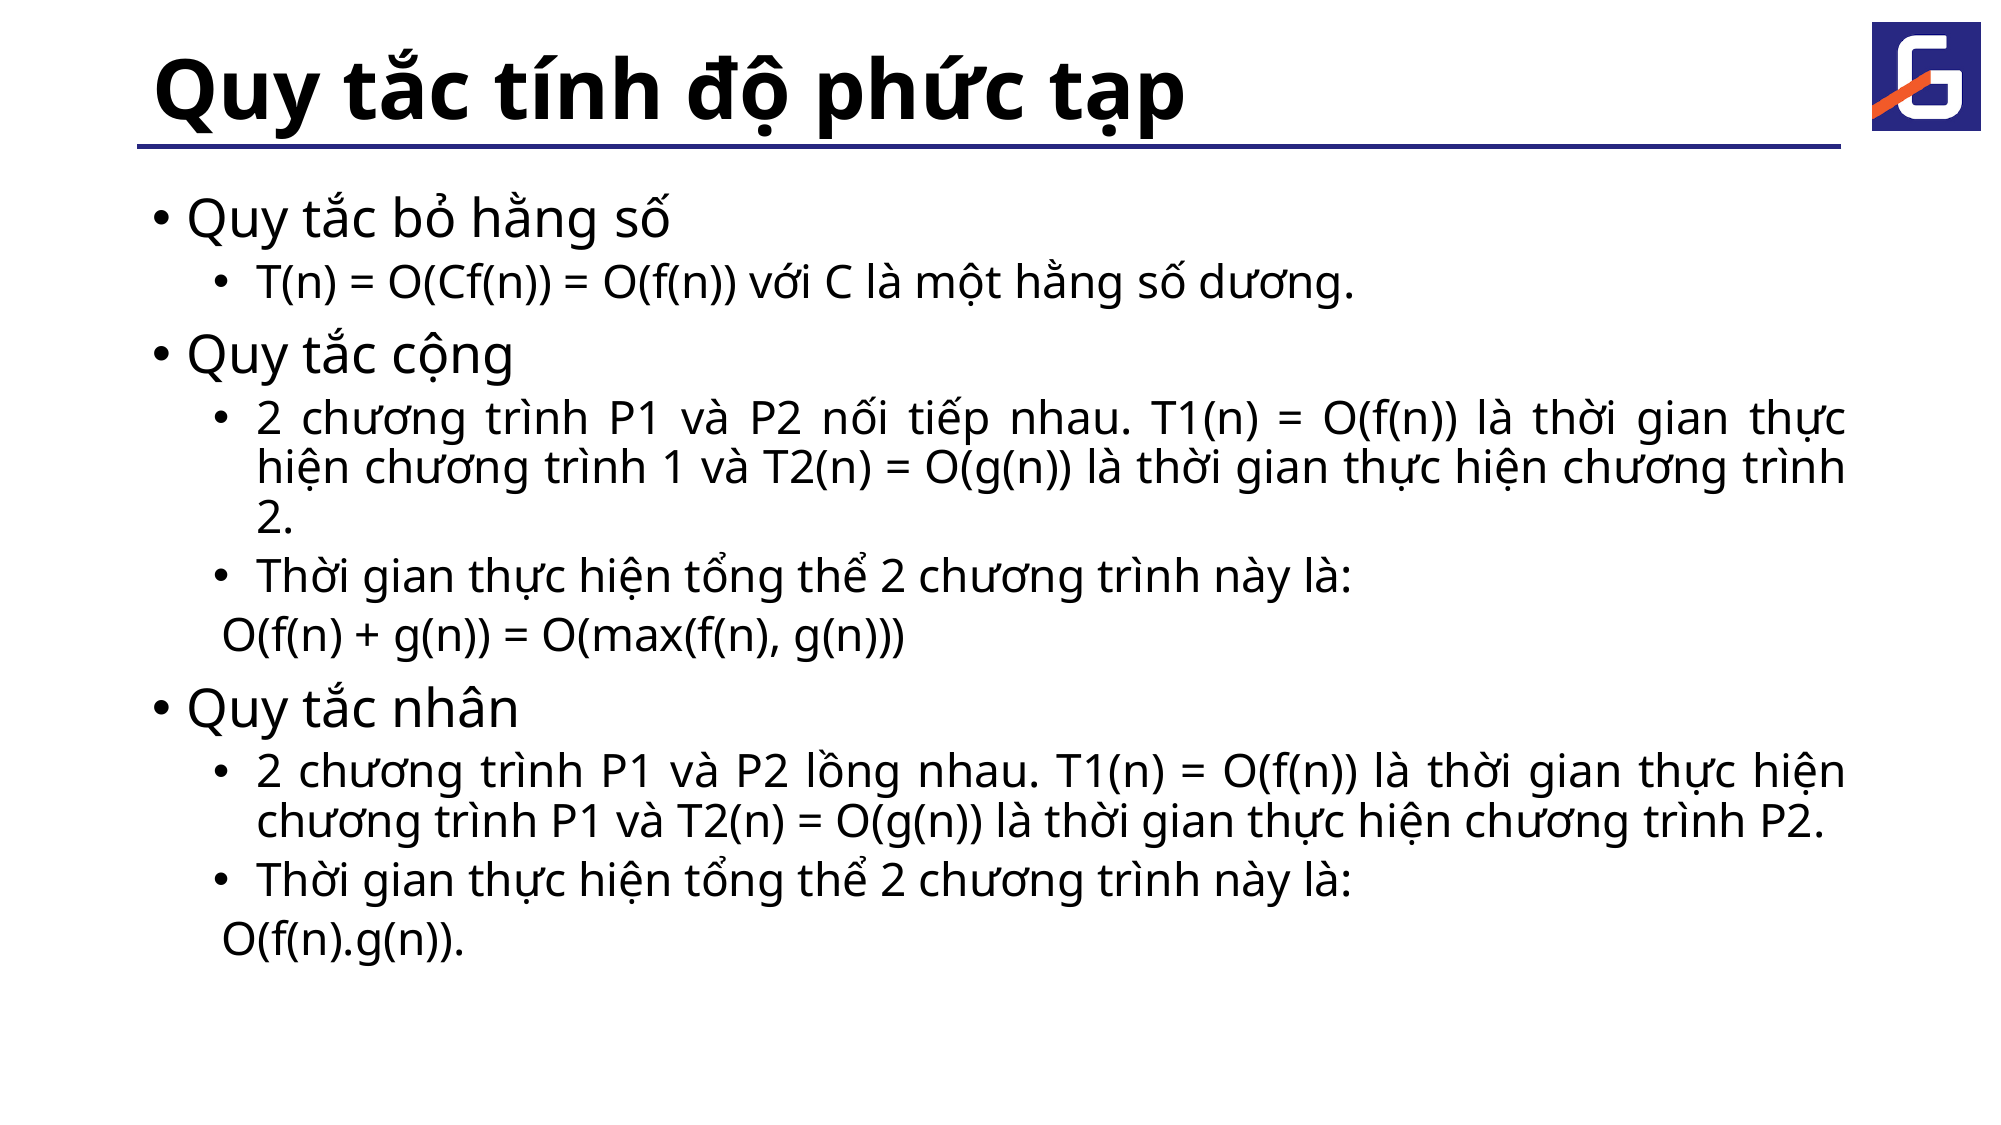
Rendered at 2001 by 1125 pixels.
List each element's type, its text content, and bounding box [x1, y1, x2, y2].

title Quy tắc tính độ phức tạp [137, 26, 1863, 160]
picture [1872, 22, 1981, 131]
list Quy tắc bỏ hằng số T(n) = O(Cf(n)) = O(f(n)) với C là một hằng số dương. Quy tắc cộng 2 chương trình P1 và P2 nối tiếp nhau. T1(n) = O(f(n)) là thời gian thực hiện chương trình 1 và T2(n) = O(g(n)) là thời gian thực hiện chương trình 2. Thời gian thực hiện tổng thể 2 chương trình này là: O(f(n) + g(n)) = O(max(f(n), g(n))) Quy tắc nhân 2 chương trình P1 và P2 lồng nhau. T1(n) = O(f(n)) là thời gian thực hiện chương trình P1 và T2(n) = O(g(n)) là thời gian thực hiện chương trình P2. Thời gian thực hiện tổng thể 2 chương trình này là: O(f(n).g(n)). [137, 183, 1863, 1014]
